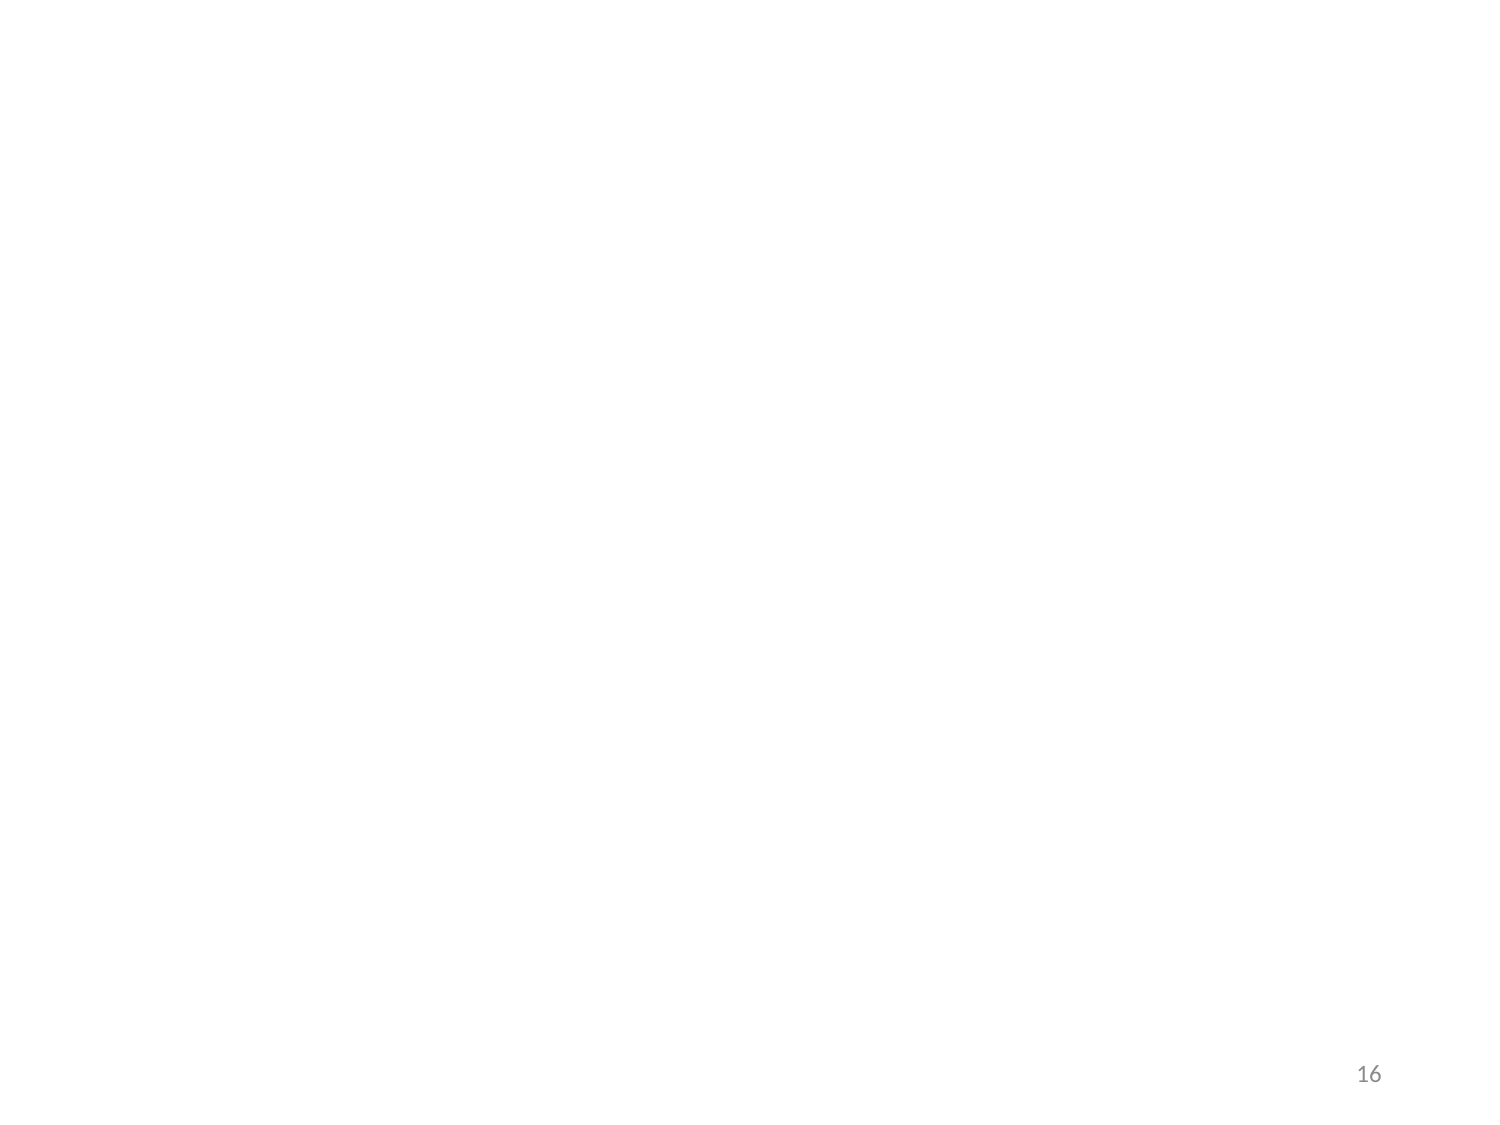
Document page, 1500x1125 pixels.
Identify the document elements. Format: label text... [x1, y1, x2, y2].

slide_number 16 [1059, 1042, 1397, 1103]
